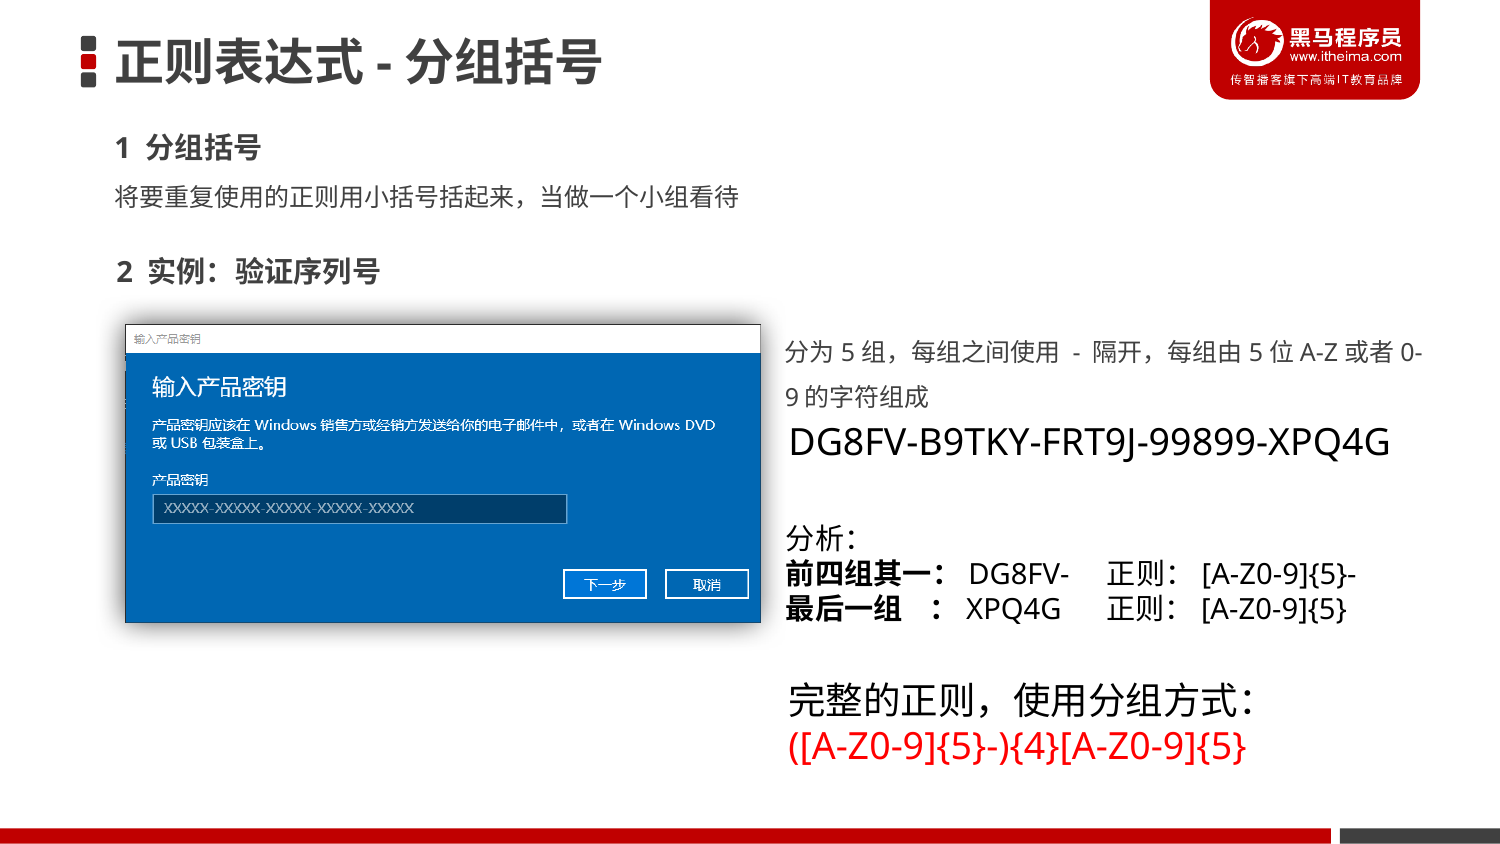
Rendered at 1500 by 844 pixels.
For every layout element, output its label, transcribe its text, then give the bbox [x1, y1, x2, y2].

list 将要重复使用的正则用小括号括起来，当做一个小组看待 [103, 160, 798, 225]
list 2 实例：验证序列号 [105, 239, 717, 303]
picture [125, 324, 761, 623]
text_box DG8FV-B9TKY-FRT9J-99899-XPQ4G [781, 410, 1447, 470]
picture [1212, 8, 1421, 94]
text_box 完整的正则，使用分组方式： ([A-Z0-9]{5}-){4}[A-Z0-9]{5} [773, 669, 1500, 775]
list 1 分组括号 [103, 114, 715, 160]
title 正则表达式-分组括号 [103, 29, 1183, 93]
text_box 分析： 前四组其一：DG8FV- 正则：[A-Z0-9]{5}- 最后一组 ：XPQ4G 正则：[A-Z0-9]{5} [771, 513, 1500, 633]
list 分为5组，每组之间使用 - 隔开，每组由5位A-Z或者0-9的字符组成 [773, 316, 1447, 410]
